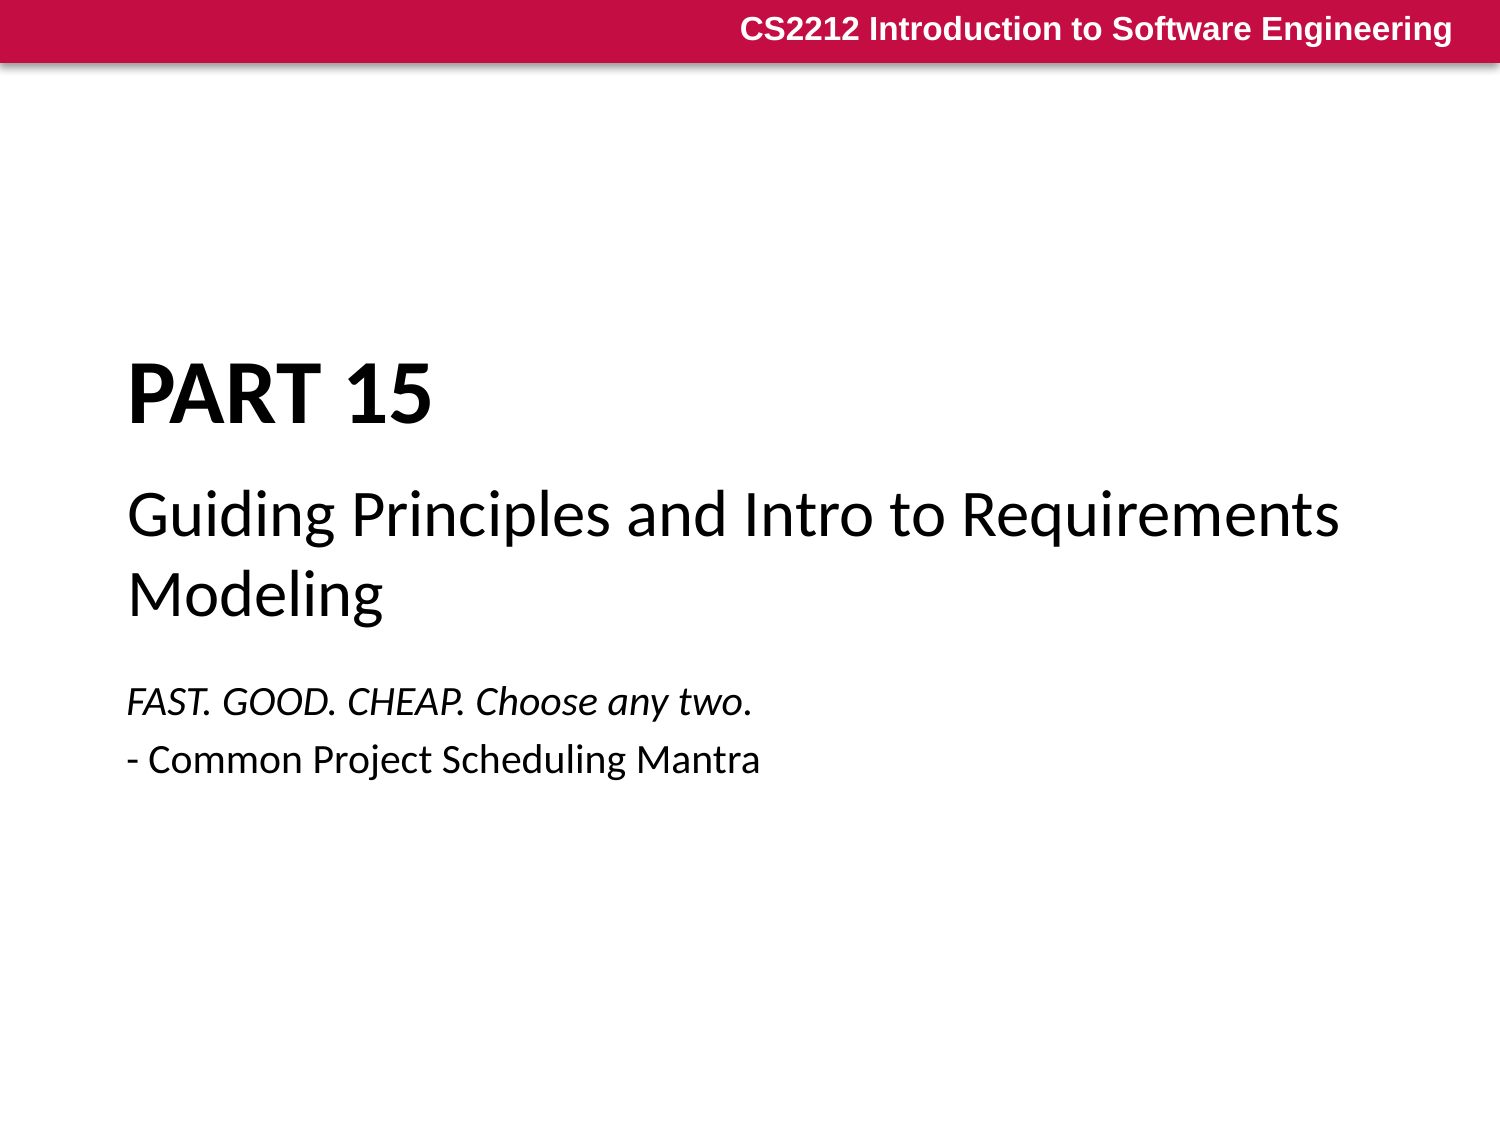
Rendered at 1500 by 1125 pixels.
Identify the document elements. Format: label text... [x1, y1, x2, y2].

picture [0, 0, 1500, 63]
text_box FAST. GOOD. CHEAP. Choose any two. - Common Project Scheduling Mantra [111, 666, 1387, 1050]
title Part 15 [112, 324, 1388, 450]
list Guiding Principles and Intro to Requirements Modeling [112, 462, 1388, 709]
